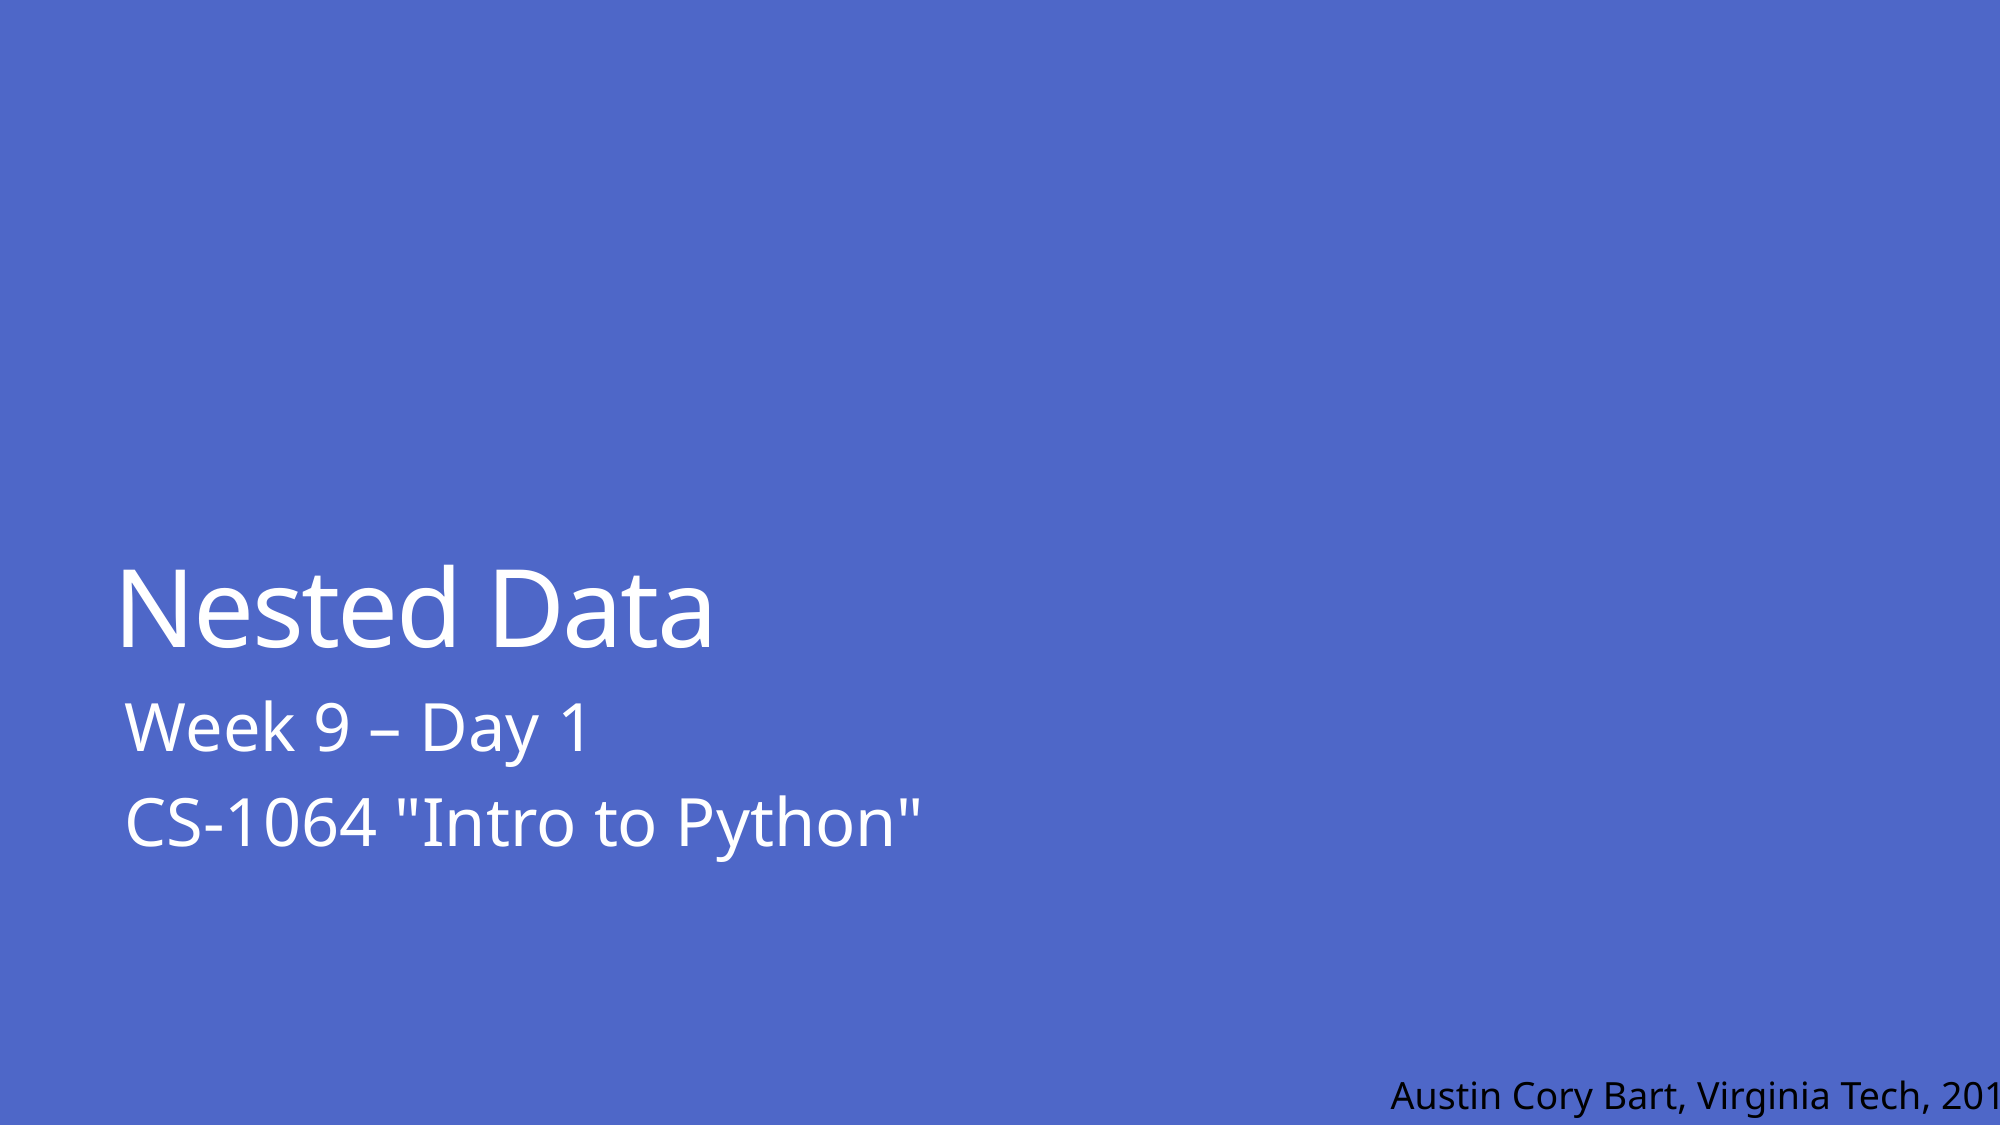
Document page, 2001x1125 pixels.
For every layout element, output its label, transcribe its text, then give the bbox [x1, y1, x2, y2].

subtitle Week 9 – Day 1 CS-1064 "Intro to Python" [109, 690, 1624, 961]
text_box Austin Cory Bart, Virginia Tech, 2018 [1375, 1064, 2000, 1125]
title Nested Data [98, 126, 1868, 677]
